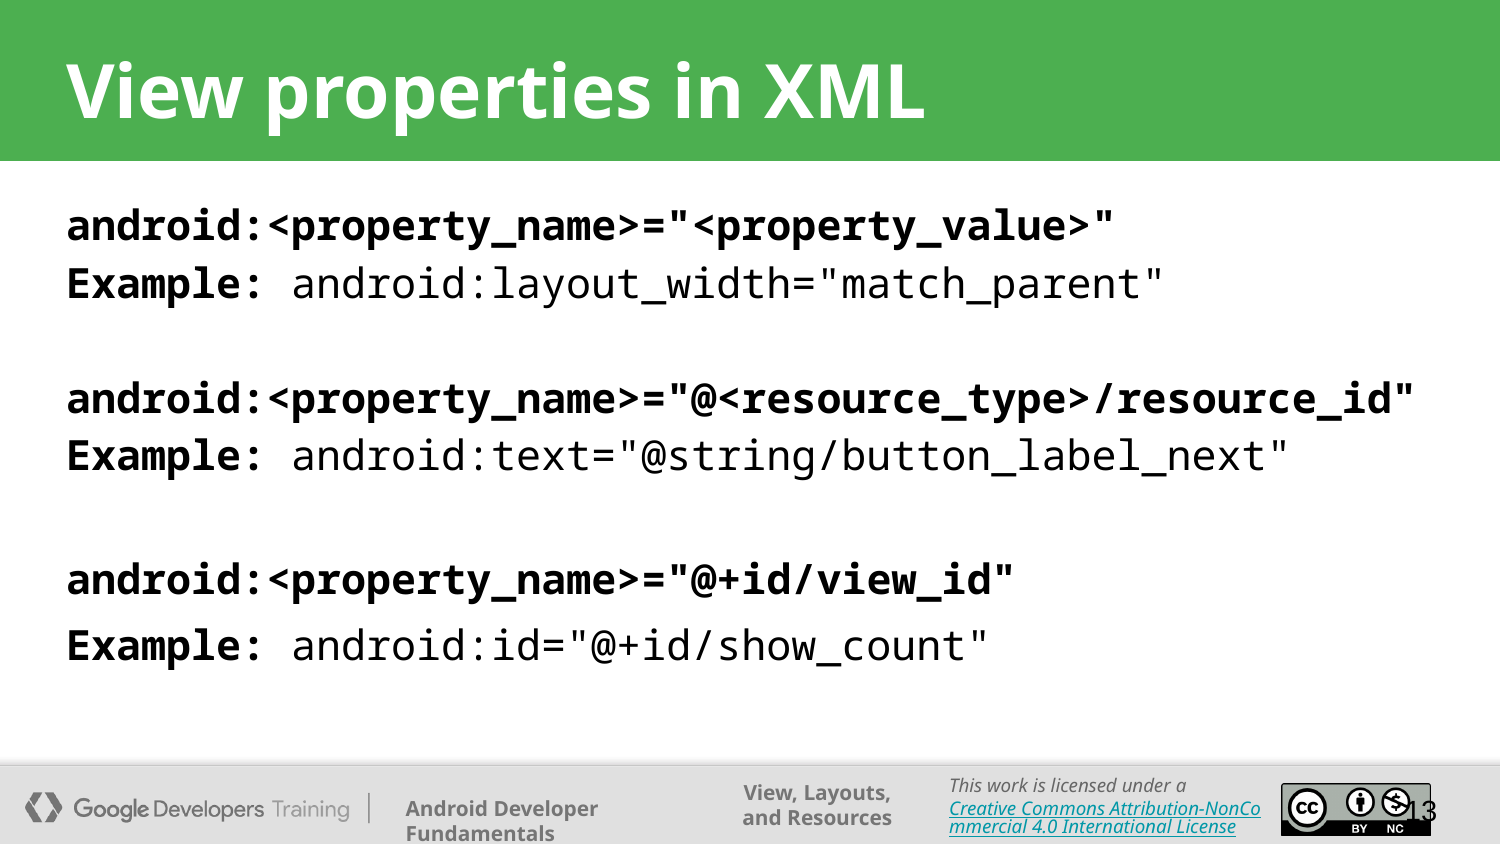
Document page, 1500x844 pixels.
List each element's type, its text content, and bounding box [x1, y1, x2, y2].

picture [0, 161, 1500, 844]
title View properties in XML [51, 28, 1472, 122]
list android:<property_name>="<property_value>" Example: android:layout_width="match_parent" android:<property_name>="@<resource_type>/resource_id" Example: android:text="@string/button_label_next" android:<property_name>="@+id/view_id" Example: android:id="@+id/show_count" [51, 176, 1449, 757]
slide_number 13 [1389, 777, 1480, 842]
